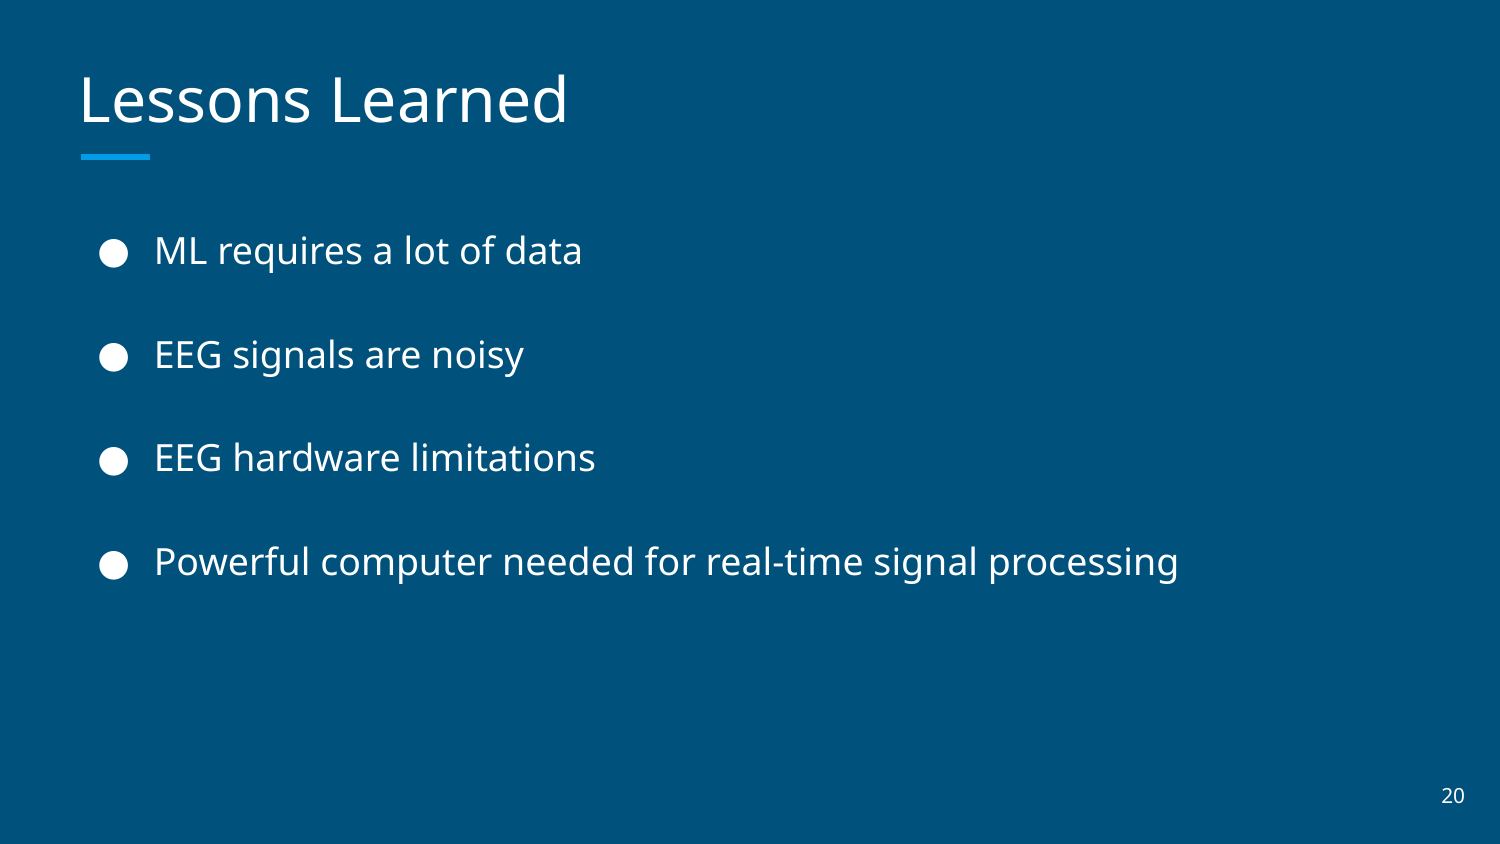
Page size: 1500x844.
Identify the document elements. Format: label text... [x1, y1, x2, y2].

title Lessons Learned [63, 37, 603, 151]
slide_number ‹#› [1389, 764, 1480, 830]
list ML requires a lot of data EEG signals are noisy EEG hardware limitations Powerful computer needed for real-time signal processing [63, 205, 1437, 603]
